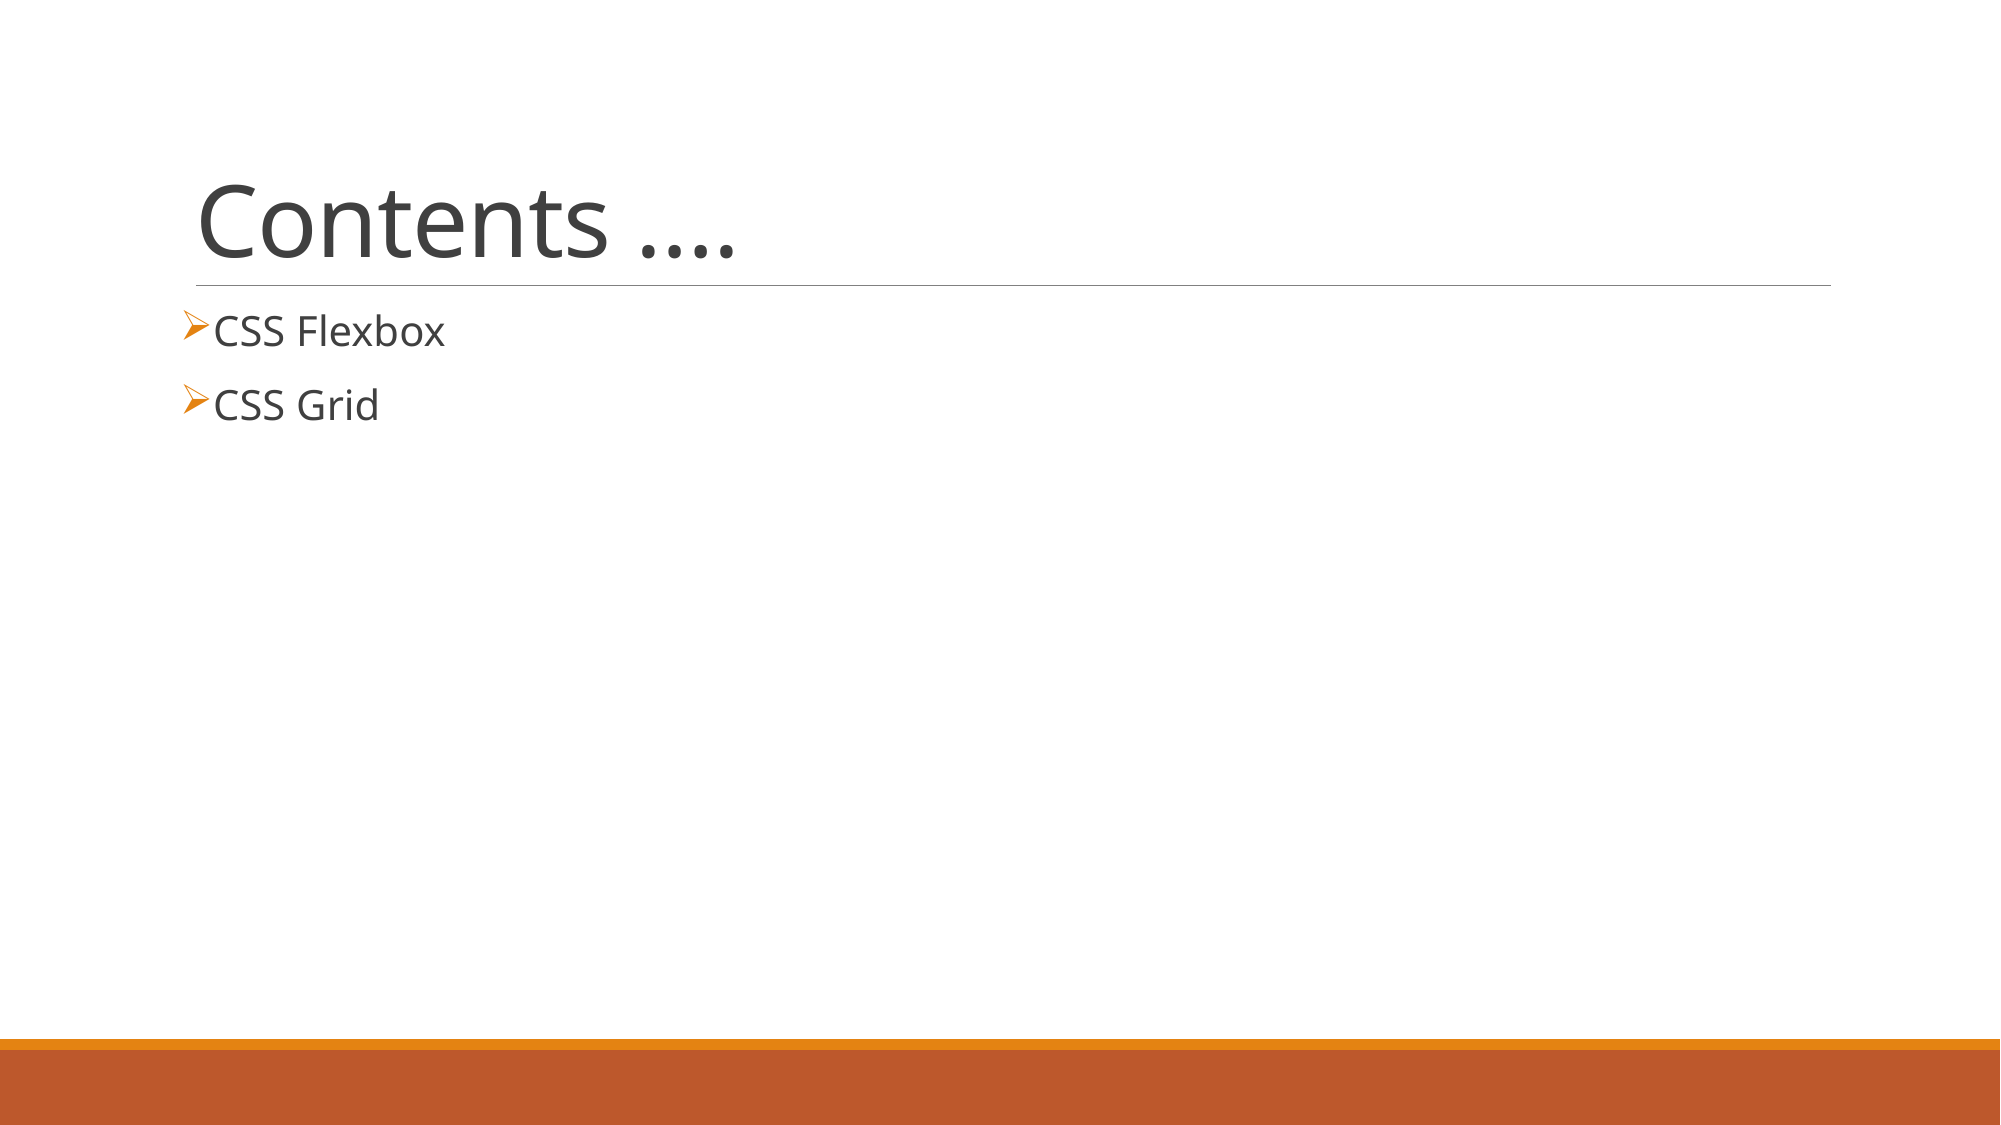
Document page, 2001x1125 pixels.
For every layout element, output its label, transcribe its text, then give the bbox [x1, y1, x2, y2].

title Contents …. [180, 47, 1830, 285]
list CSS Flexbox CSS Grid [180, 302, 990, 990]
